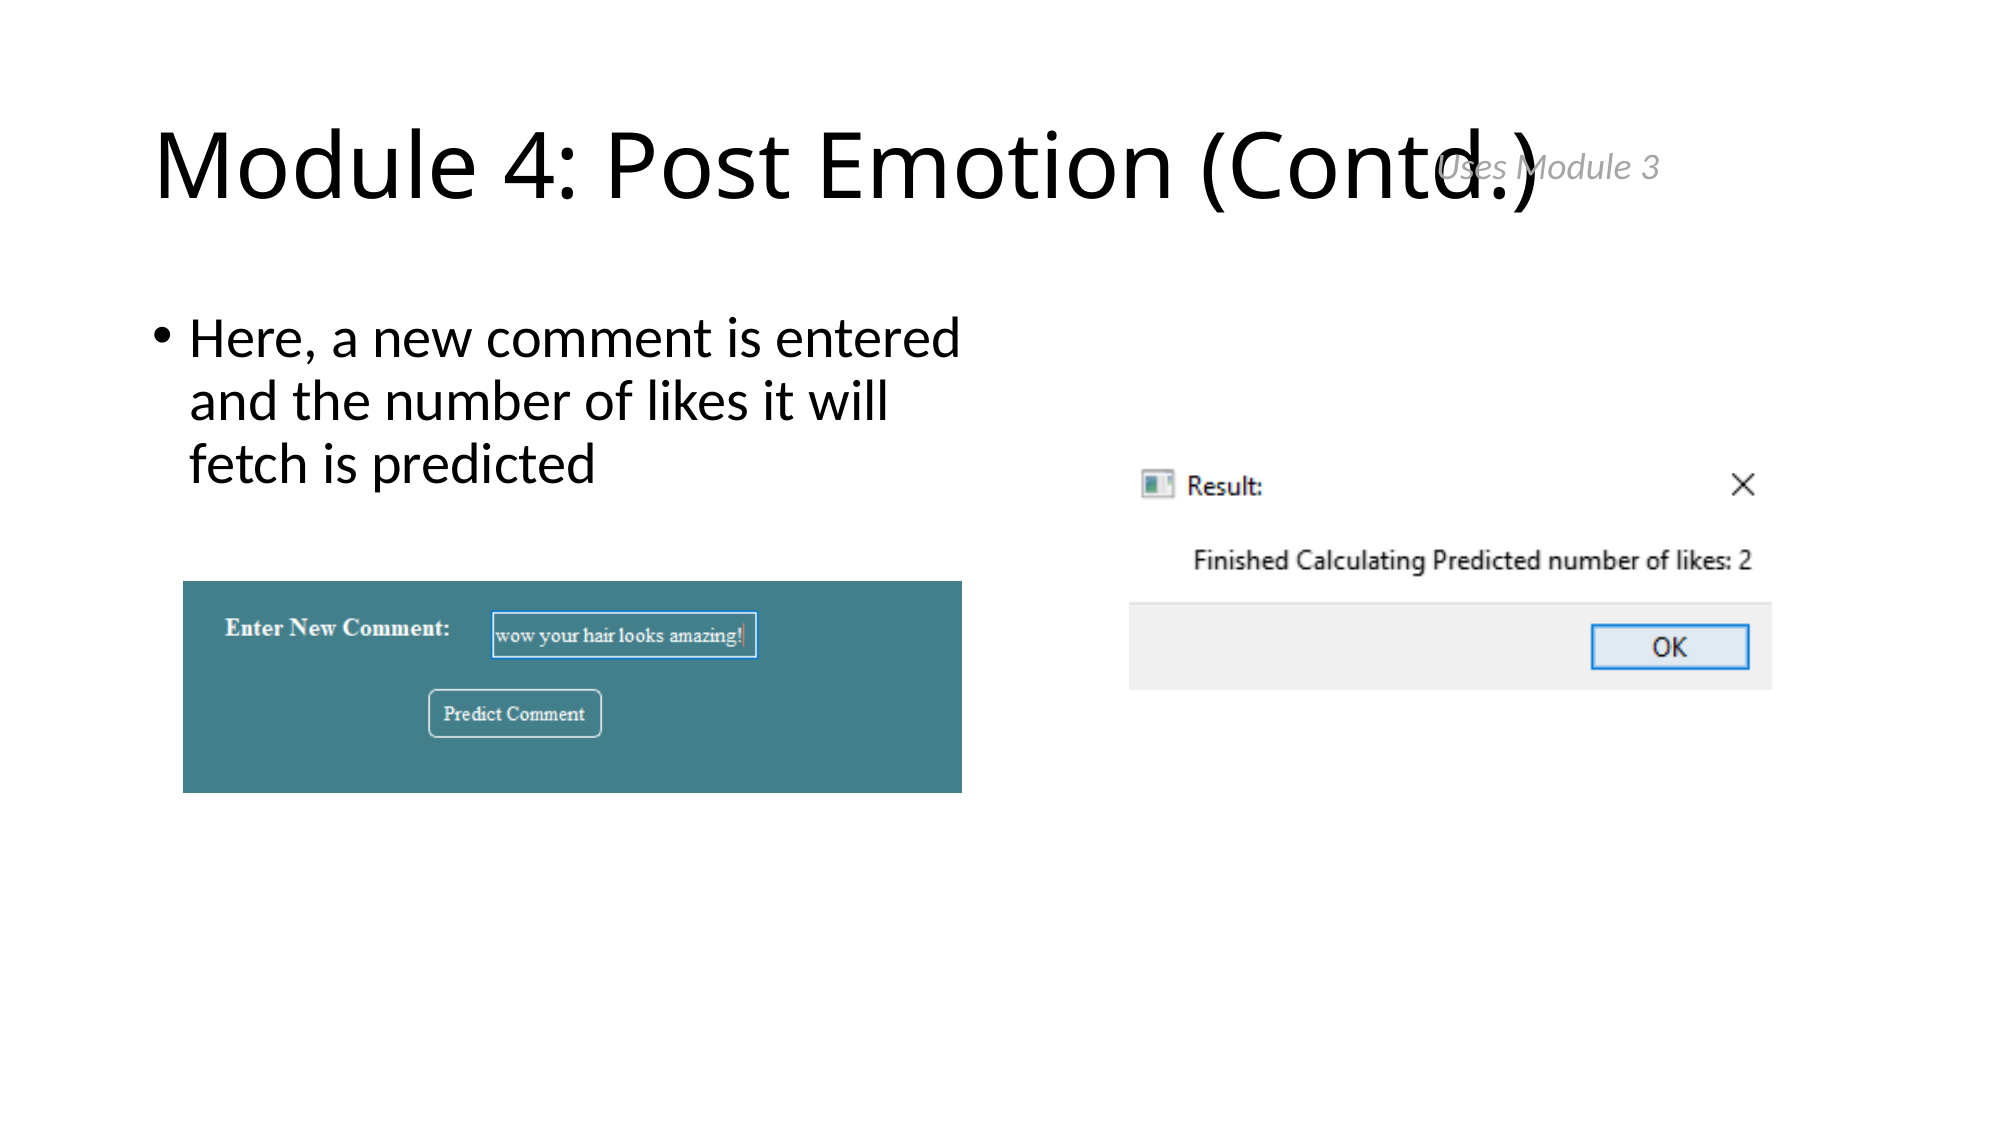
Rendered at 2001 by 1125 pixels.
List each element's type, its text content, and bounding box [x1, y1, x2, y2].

picture [183, 581, 962, 793]
list Here, a new comment is entered and the number of likes it will fetch is predicted [137, 299, 998, 1014]
title Module 4: Post Emotion (Contd.) [137, 59, 1863, 278]
picture [1129, 461, 1772, 690]
text_box Uses Module 3 [1421, 134, 1675, 194]
